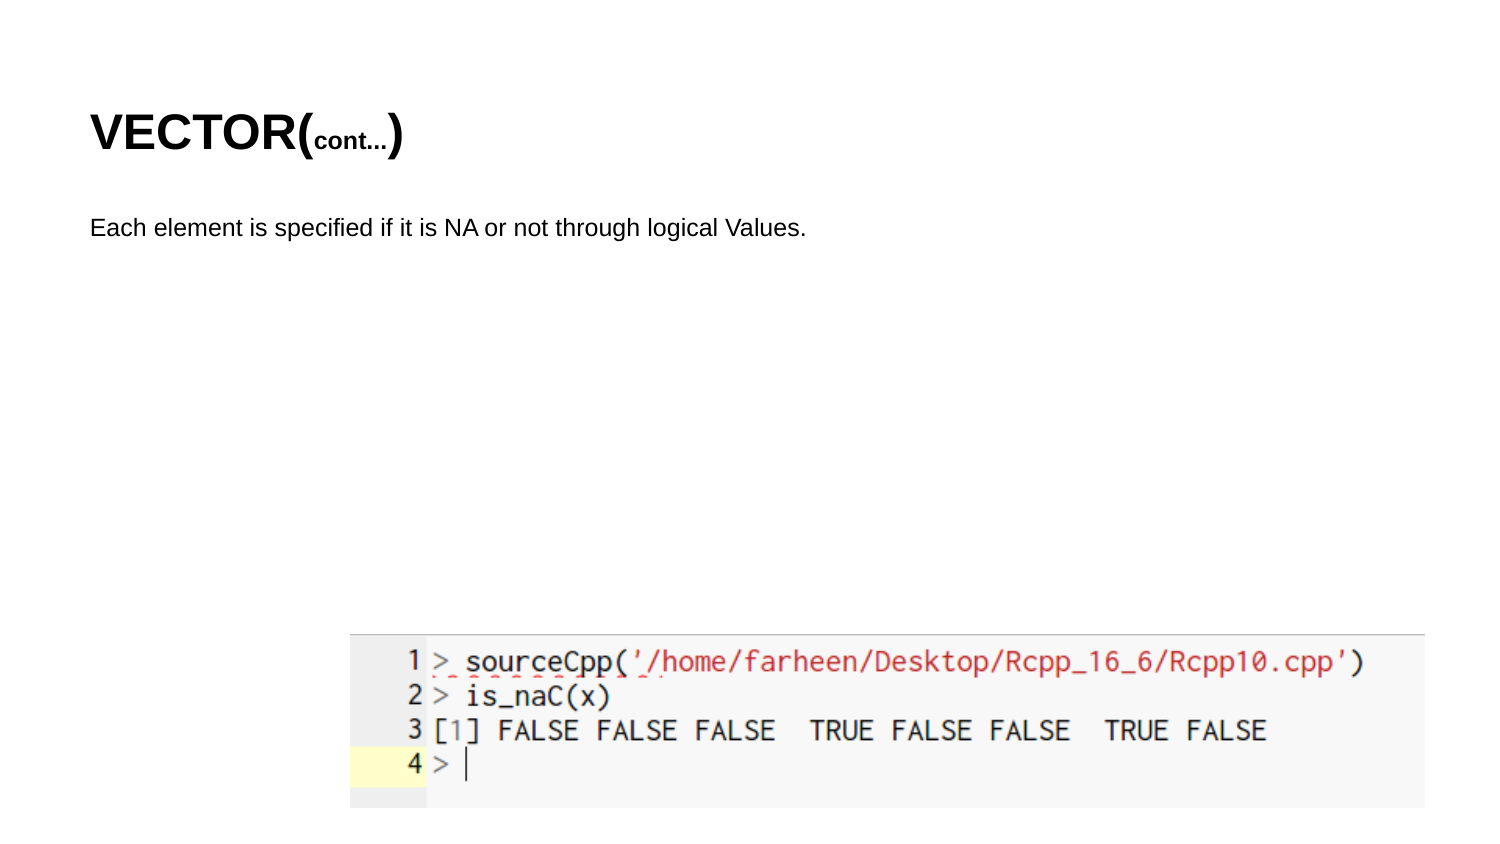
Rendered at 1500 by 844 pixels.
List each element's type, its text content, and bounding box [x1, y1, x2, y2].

text_box Each element is specified if it is NA or not through logical Values. [75, 196, 1425, 808]
text_box VECTOR(cont...) [75, 33, 1425, 175]
picture [349, 634, 1426, 809]
